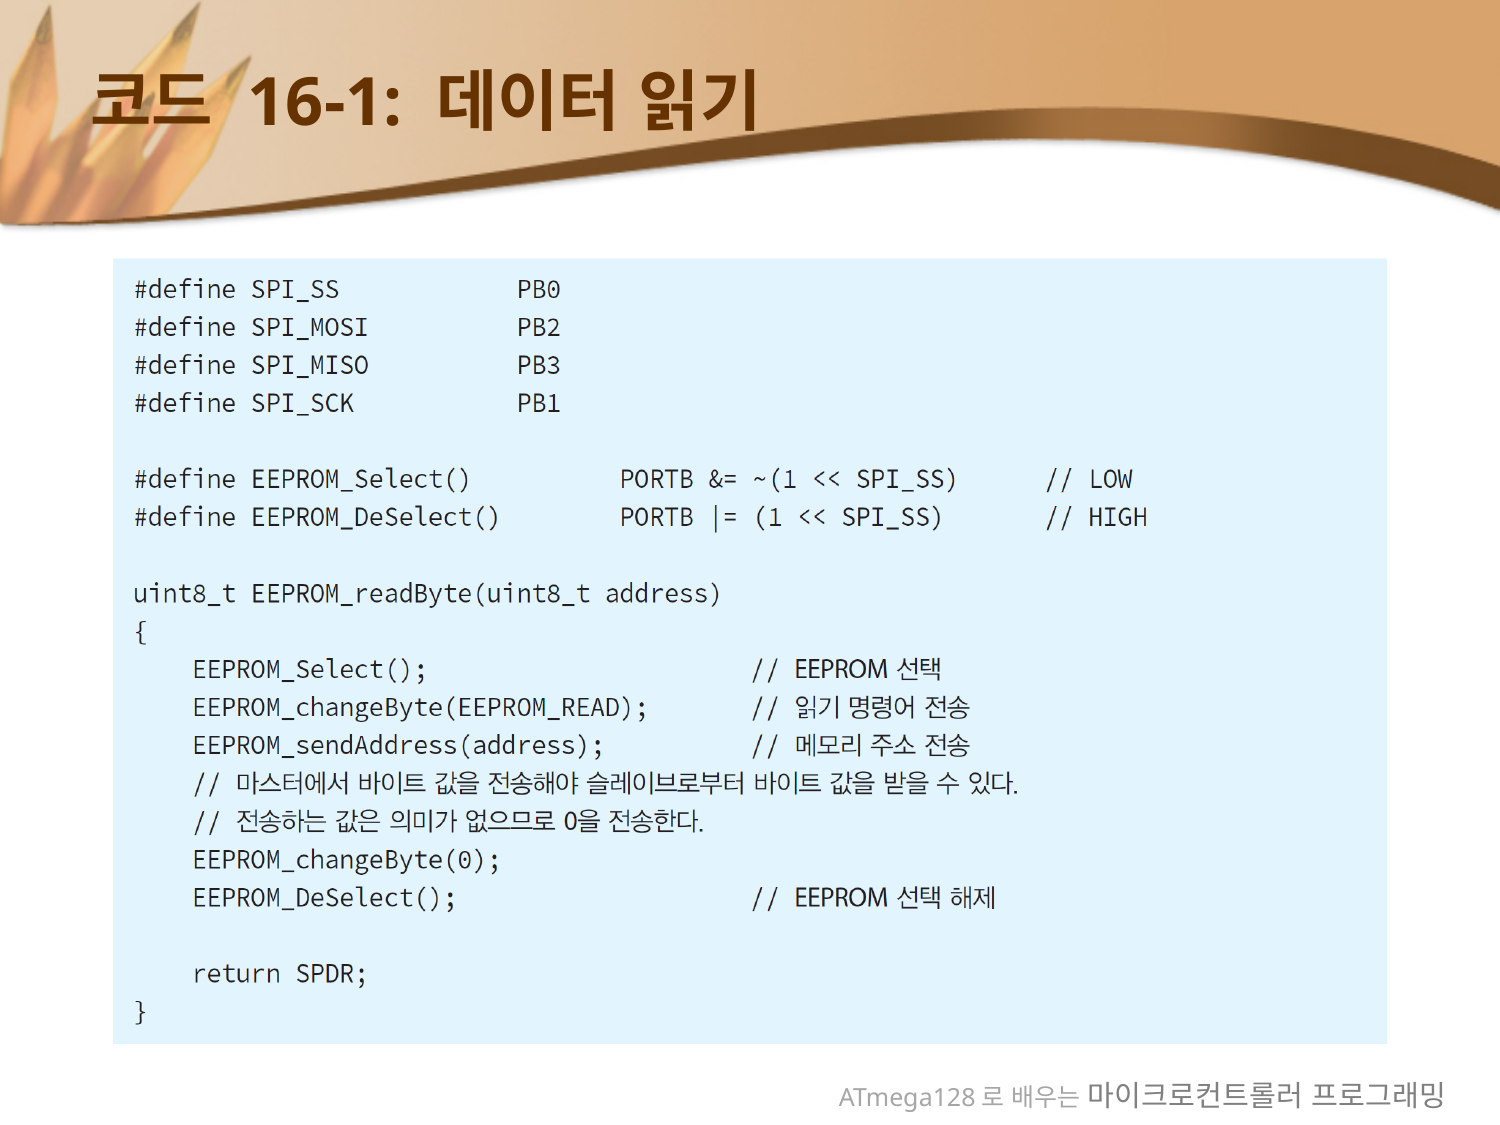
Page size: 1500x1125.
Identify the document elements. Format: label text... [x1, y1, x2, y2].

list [109, 255, 1390, 1048]
picture [0, 0, 1500, 1125]
title 코드 16-1: 데이터 읽기 [75, 47, 1376, 150]
